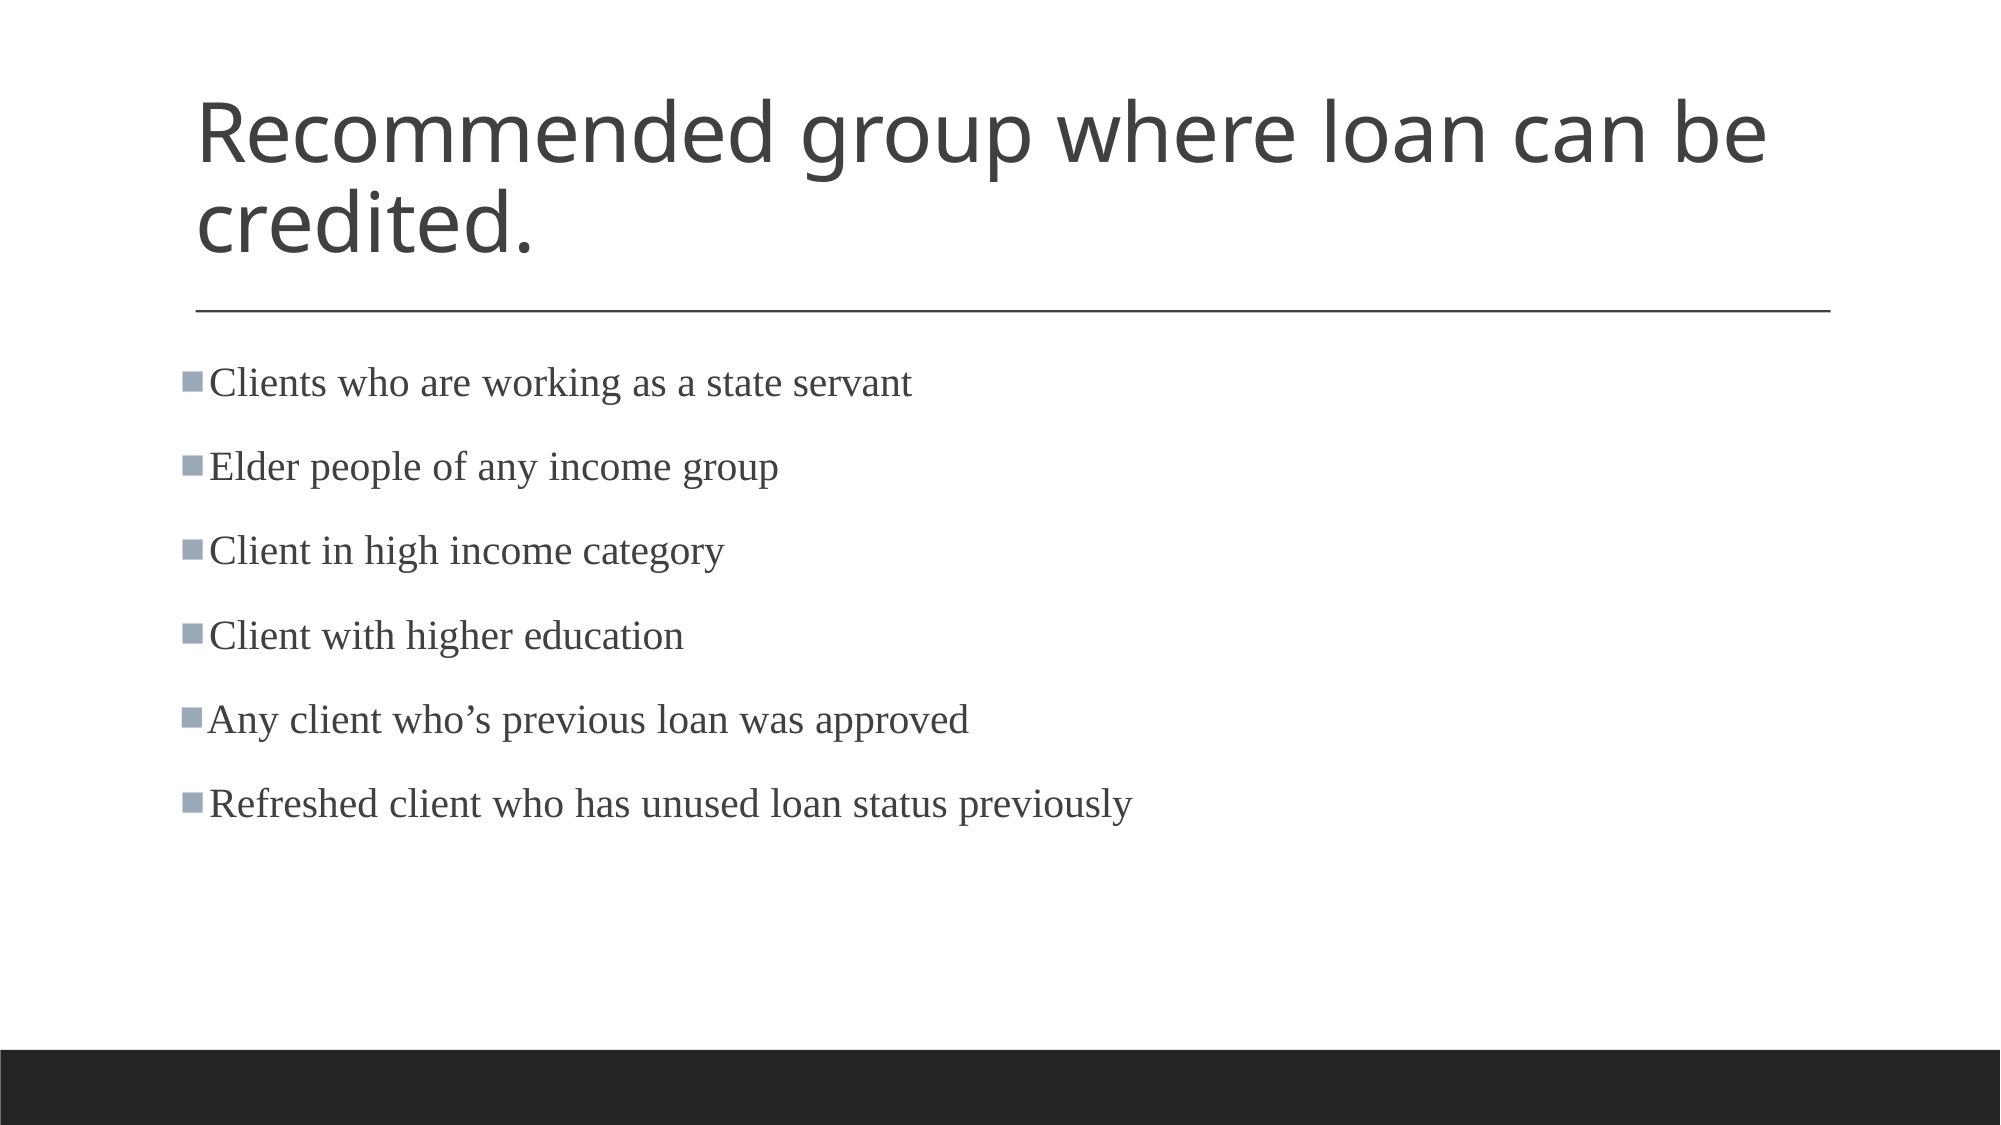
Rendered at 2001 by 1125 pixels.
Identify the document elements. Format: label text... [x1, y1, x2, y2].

text_box Clients who are working as a state servant Elder people of any income group Client in high income category Client with higher education Any client who’s previous loan was approved Refreshed client who has unused loan status previously [177, 352, 1135, 826]
title Recommended group where loan can be credited. [192, 76, 1787, 278]
